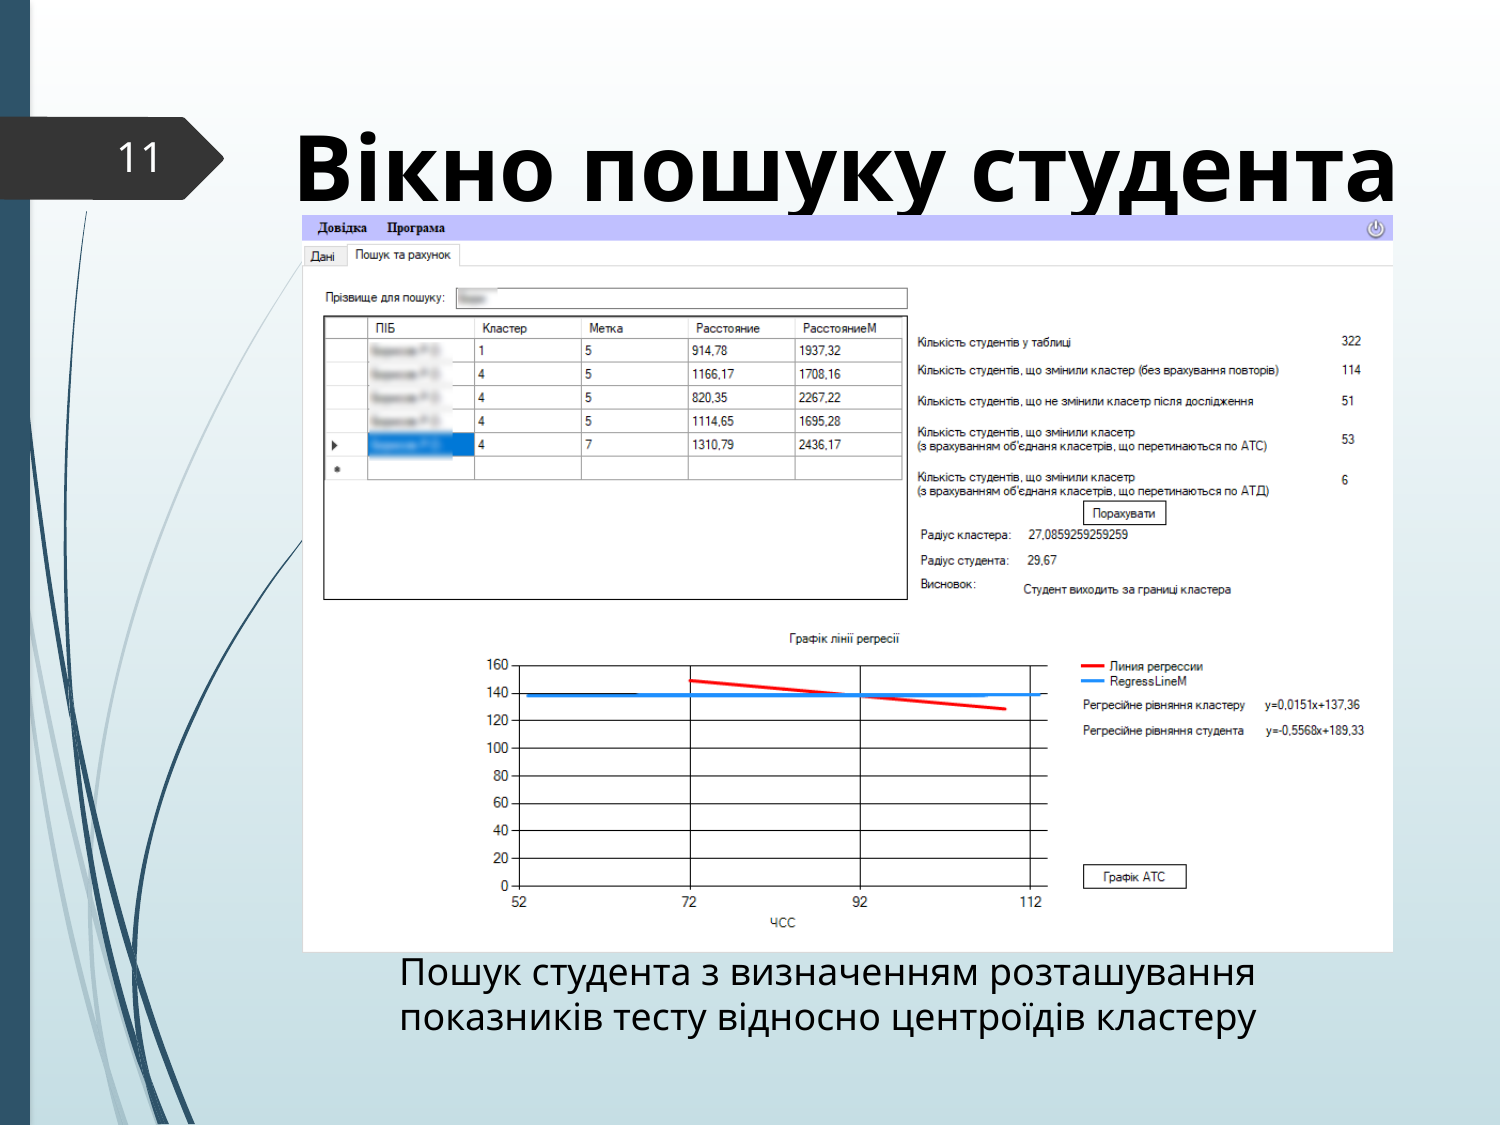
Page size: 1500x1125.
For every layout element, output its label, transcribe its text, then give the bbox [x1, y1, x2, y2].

text_box Пошук студента з визначенням розташування показників тесту відносно центроїдів кластеру [384, 959, 1389, 1046]
slide_number 11 [83, 129, 180, 190]
picture [302, 215, 1393, 953]
title Вікно пошуку студента [230, 101, 1465, 232]
